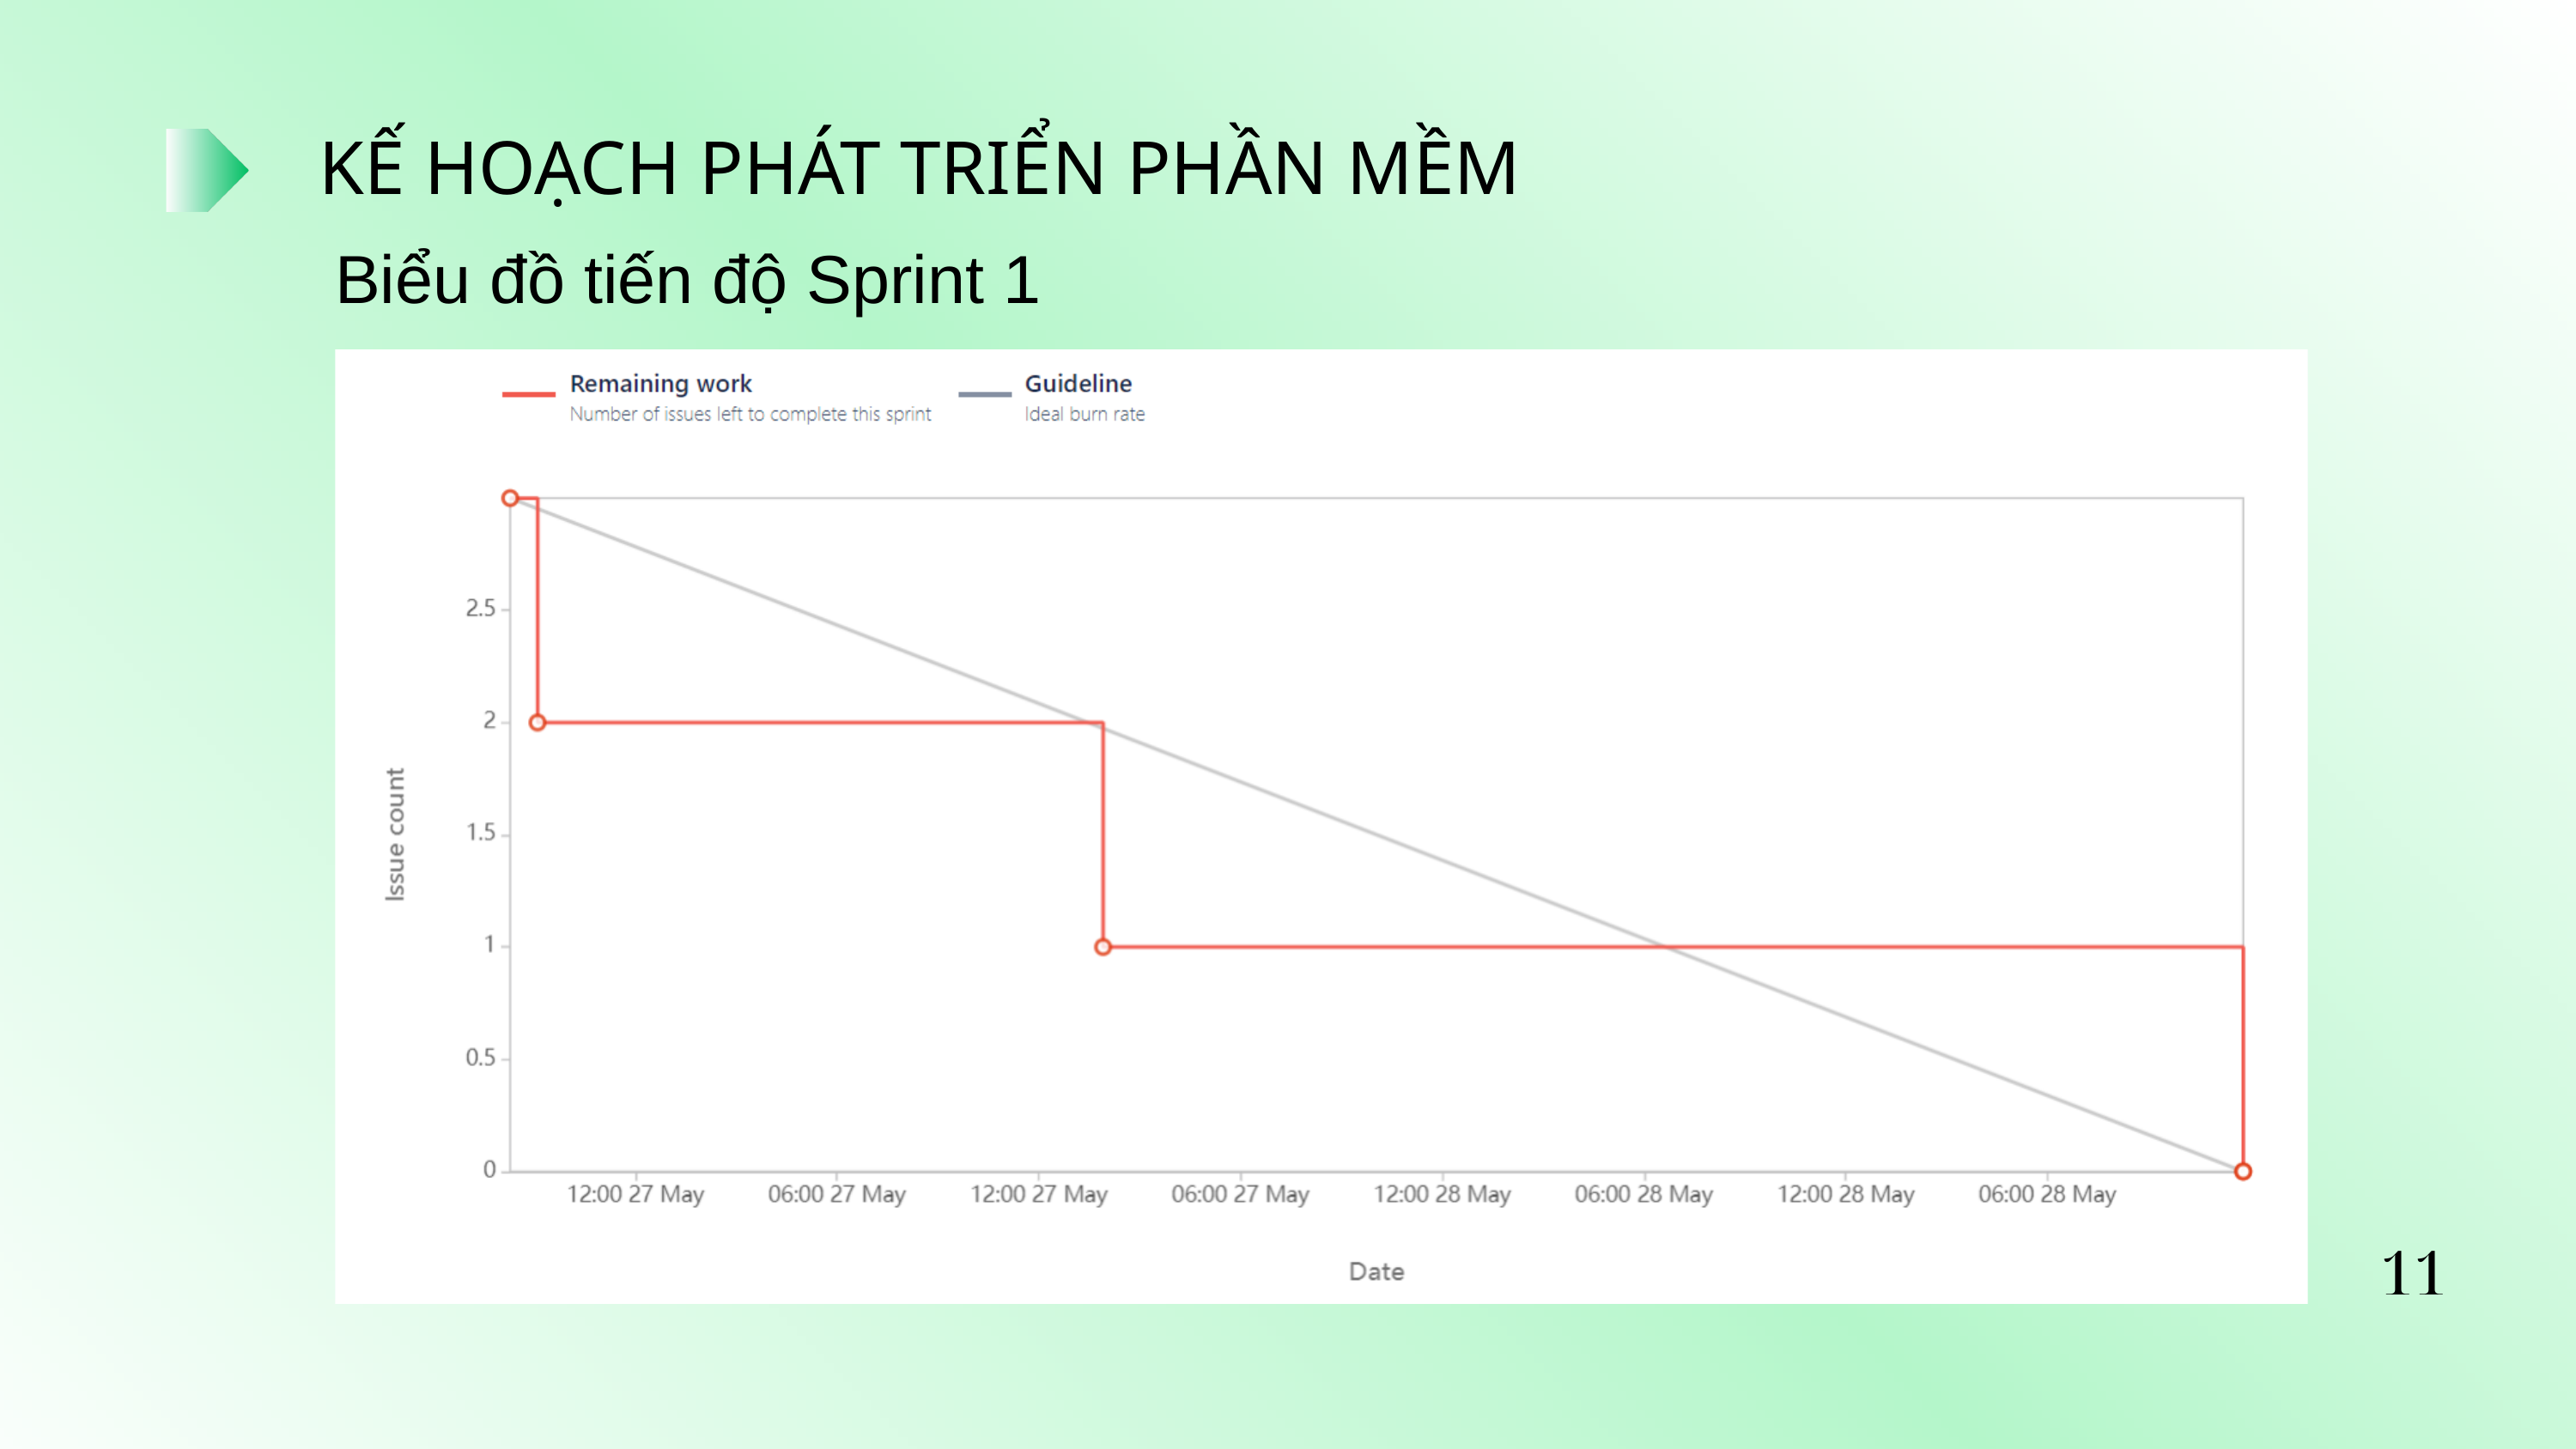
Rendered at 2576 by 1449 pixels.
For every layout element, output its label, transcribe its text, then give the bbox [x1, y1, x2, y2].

text_box 11 [2379, 1222, 2449, 1307]
text_box KẾ HOẠCH PHÁT TRIỂN PHẦN MỀM [299, 106, 1542, 209]
text_box [166, 129, 249, 212]
text_box [335, 349, 2308, 1304]
text_box Biểu đồ tiến độ Sprint 1 [335, 221, 1212, 318]
text_box [0, 0, 2576, 1449]
